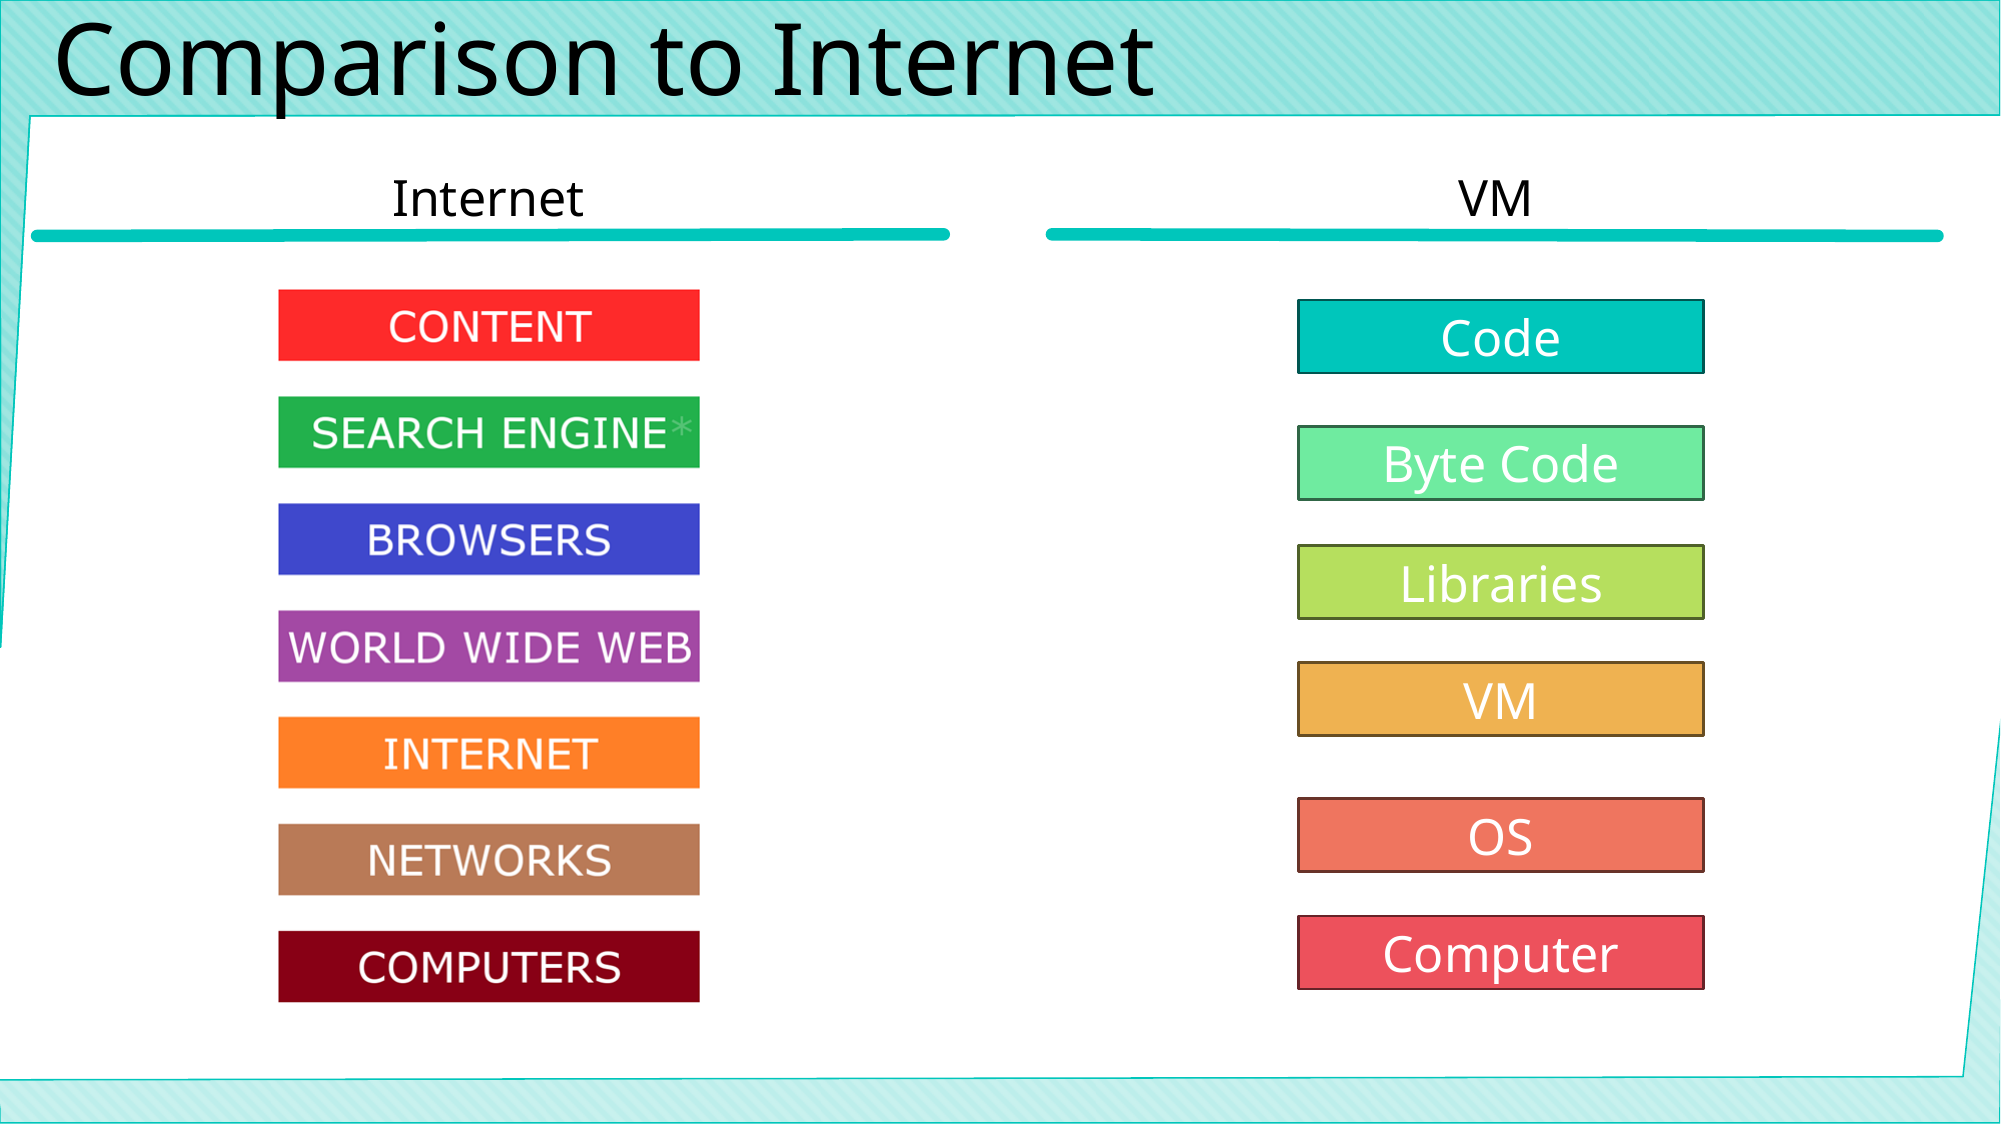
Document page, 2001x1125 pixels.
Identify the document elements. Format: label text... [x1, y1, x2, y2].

list VM [1054, 115, 1939, 235]
text_box OS [1297, 797, 1705, 873]
title Comparison to Internet [37, 6, 1939, 106]
text_box Byte Code [1297, 425, 1705, 501]
text_box Code [1297, 299, 1705, 374]
text_box VM [1297, 661, 1705, 737]
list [265, 271, 714, 1023]
list Internet [37, 115, 940, 235]
text_box Computer [1297, 915, 1705, 990]
text_box Libraries [1297, 544, 1705, 620]
